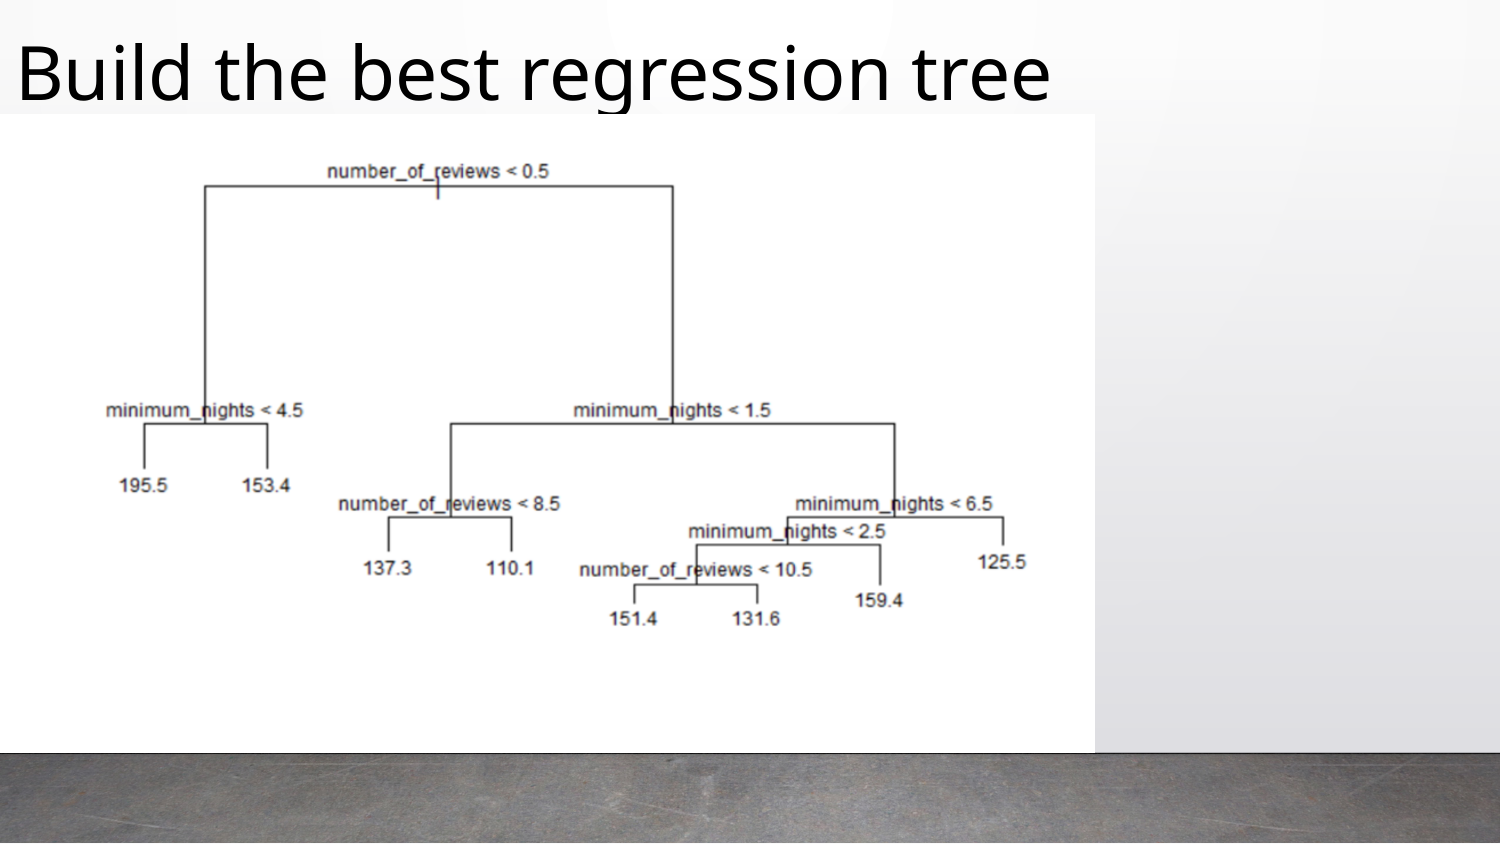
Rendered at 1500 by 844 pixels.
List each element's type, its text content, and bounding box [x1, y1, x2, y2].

picture [0, 114, 1500, 843]
title Build the best regression tree [0, 20, 1398, 115]
